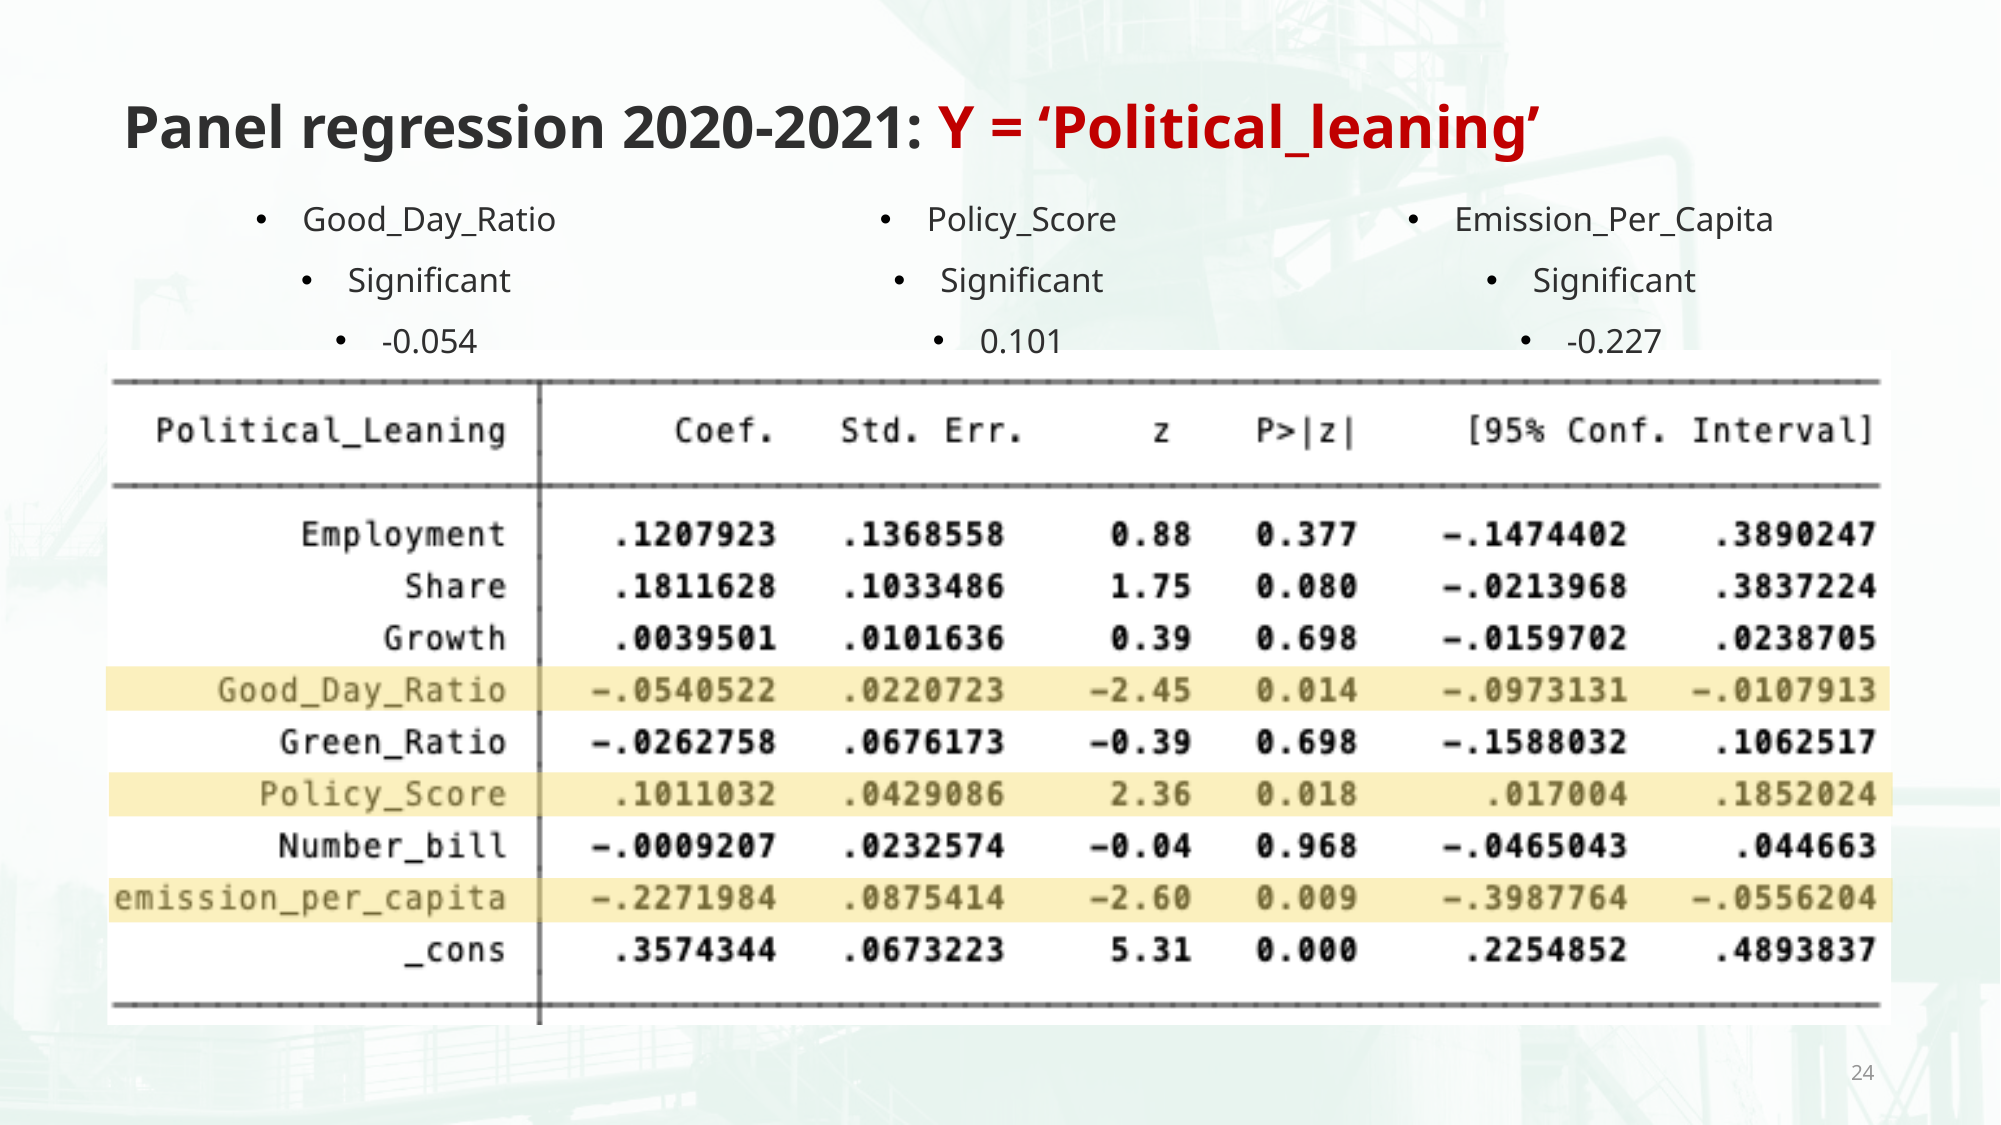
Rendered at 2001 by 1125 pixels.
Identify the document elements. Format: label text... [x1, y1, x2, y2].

table_cell Significant [1295, 249, 1888, 310]
table_cell Significant [110, 249, 703, 310]
table_cell -0.227 [1295, 310, 1888, 350]
title Panel regression 2020-2021: Y = ‘Political_leaning’ [108, 0, 1890, 169]
table_cell -0.054 [110, 310, 703, 350]
picture [107, 350, 1892, 1027]
table_header Good_Day_Ratio [110, 189, 703, 249]
table_header Emission_Per_Capita [1295, 189, 1888, 249]
table_cell Significant [703, 249, 1295, 310]
slide_number 24 [1452, 1056, 1890, 1092]
table_header Policy_Score [703, 189, 1295, 249]
table_cell 0.101 [703, 310, 1295, 350]
